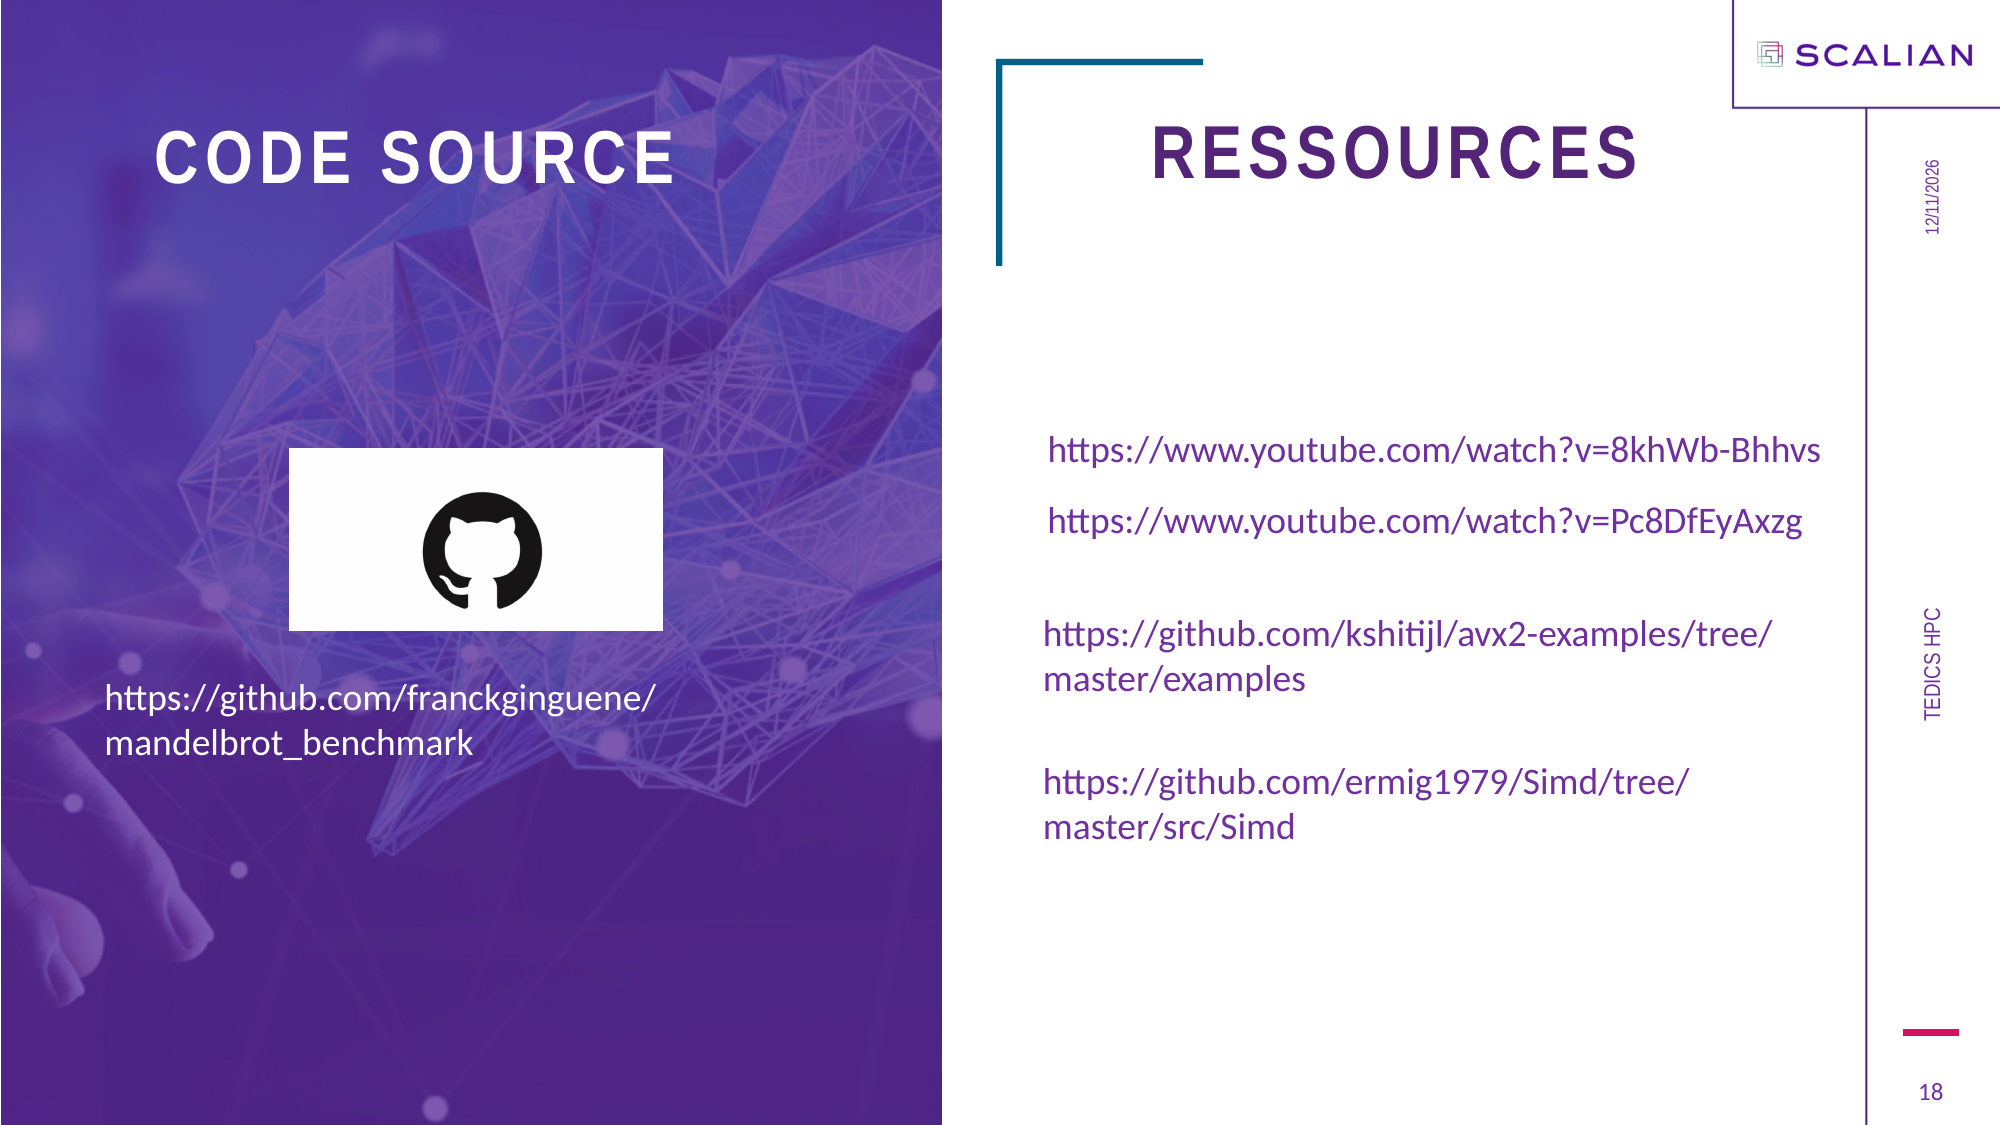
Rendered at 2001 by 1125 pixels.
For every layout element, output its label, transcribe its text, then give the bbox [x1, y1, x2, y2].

text_box Code source [139, 126, 896, 206]
text_box https://www.youtube.com/watch?v=Pc8DfEyAxzg [1032, 488, 1819, 549]
text_box https://github.com/ermig1979/Simd/tree/master/src/Simd [1028, 749, 1821, 855]
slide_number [1902, 145, 1960, 308]
picture [0, 0, 2000, 1125]
text_box Ressources [1136, 121, 1892, 202]
text_box https://www.youtube.com/watch?v=8khWb-Bhhvs [1032, 417, 1838, 478]
text_box https://github.com/franckginguene/mandelbrot_benchmark [89, 665, 908, 770]
text_box https://github.com/kshitijl/avx2-examples/tree/master/examples [1028, 601, 1823, 706]
footer TEDICS HPC [1902, 317, 1960, 1013]
slide_number 18 [1902, 1050, 1960, 1113]
